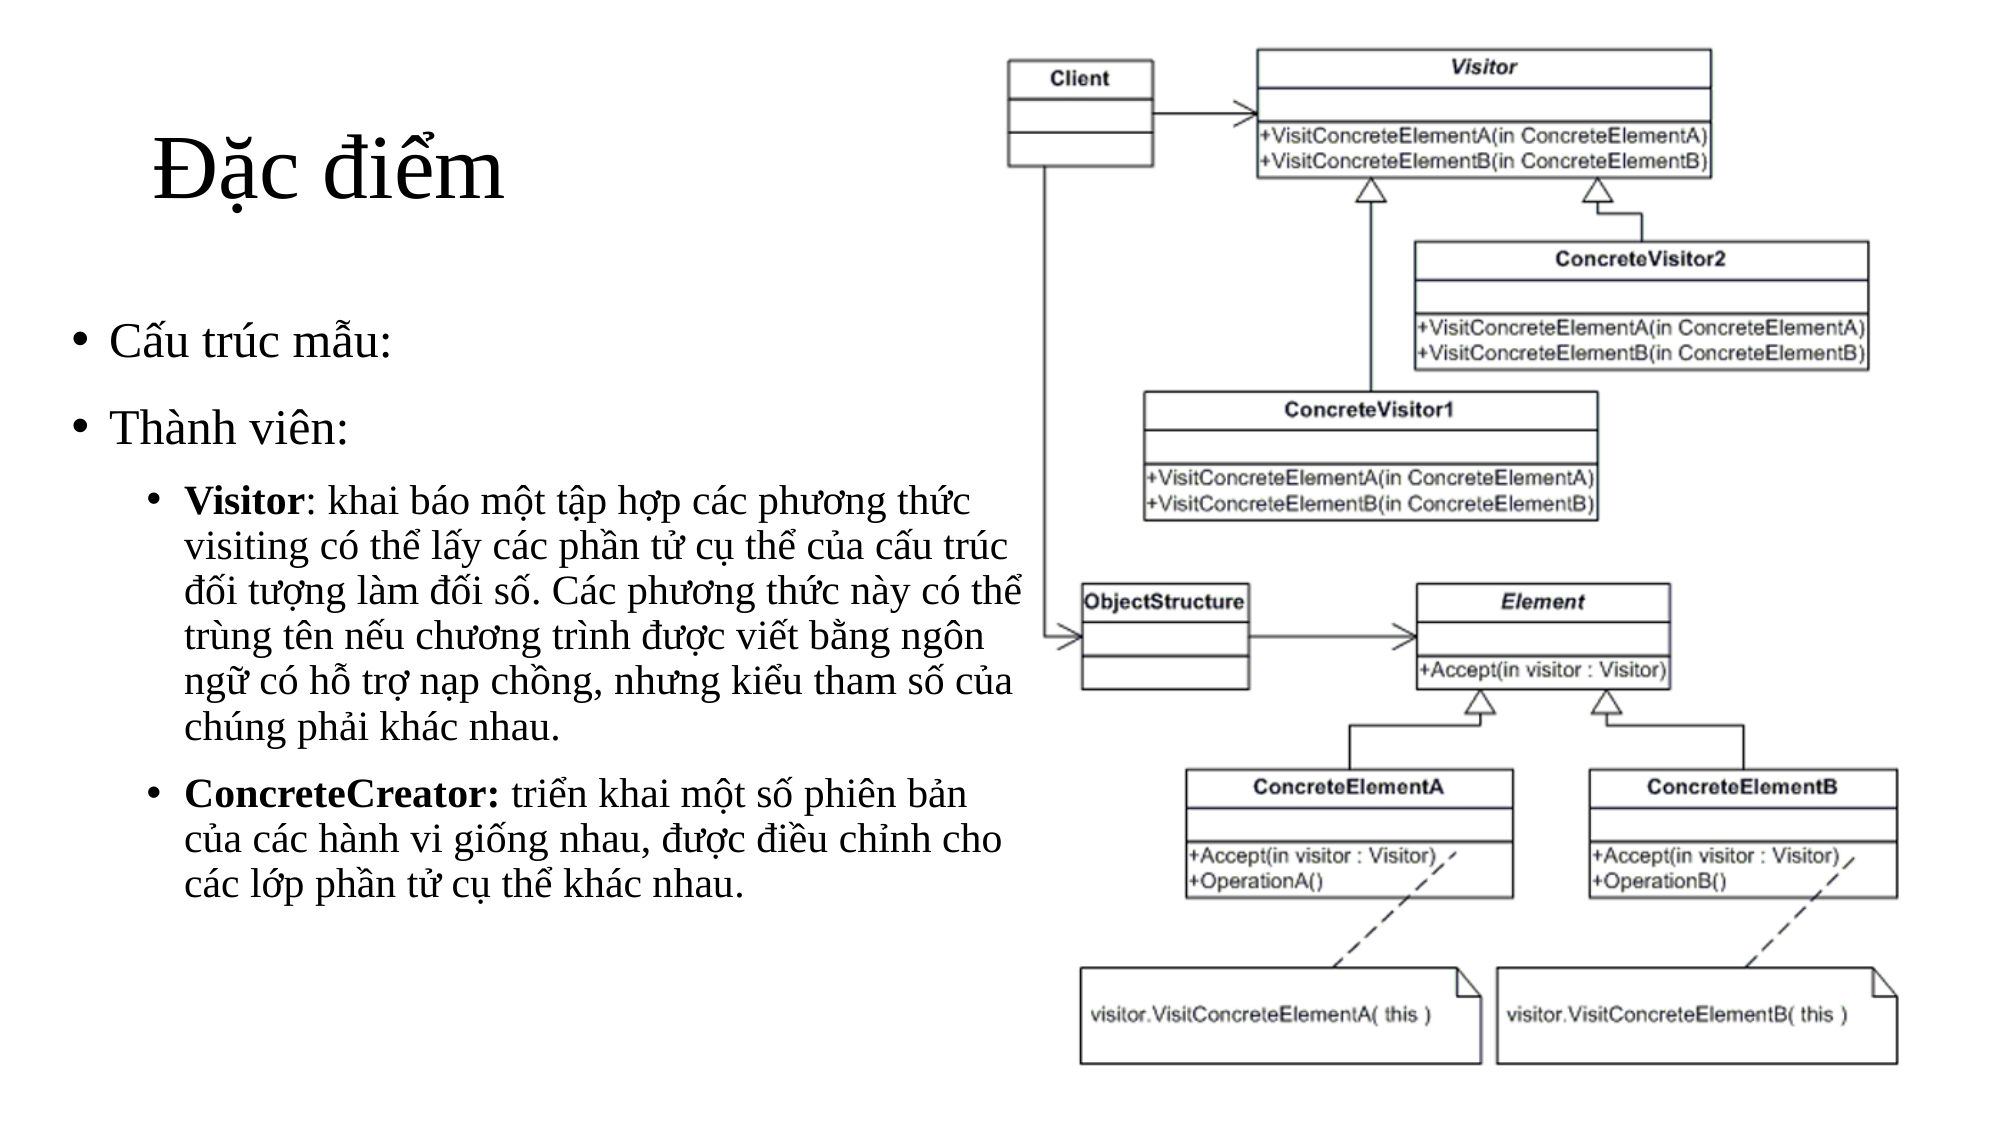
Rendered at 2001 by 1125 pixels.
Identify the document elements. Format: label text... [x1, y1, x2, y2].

title Đặc điểm [137, 59, 954, 278]
picture [954, 40, 1980, 1085]
list Cấu trúc mẫu: Thành viên: Visitor: khai báo một tập hợp các phương thức visiting có thể lấy các phần tử cụ thể của cấu trúc đối tượng làm đối số. Các phương thức này có thể trùng tên nếu chương trình được viết bằng ngôn ngữ có hỗ trợ nạp chồng, nhưng kiểu tham số của chúng phải khác nhau. ConcreteCreator: triển khai một số phiên bản của các hành vi giống nhau, được điều chỉnh cho các lớp phần tử cụ thể khác nhau. [56, 306, 954, 1021]
